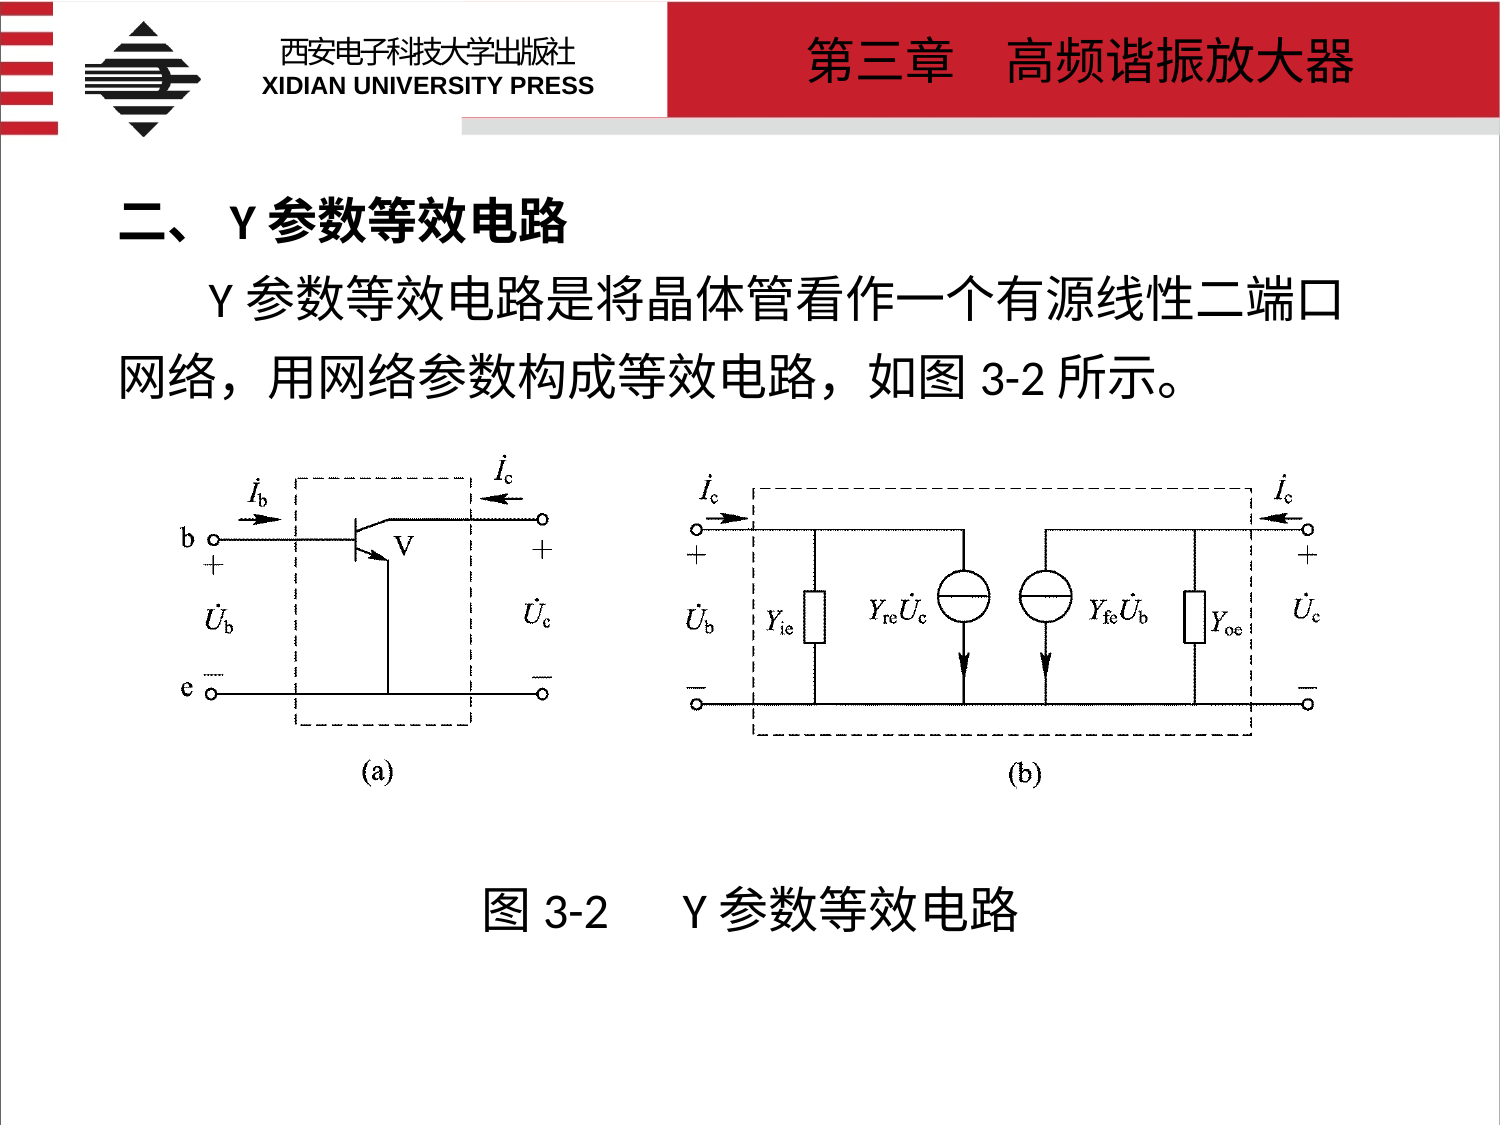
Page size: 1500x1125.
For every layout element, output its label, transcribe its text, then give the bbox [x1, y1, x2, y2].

picture [0, 1, 1500, 1125]
text_box 图3-2 Y参数等效电路 [392, 871, 1108, 947]
title 二、Y参数等效电路 Y参数等效电路是将晶体管看作一个有源线性二端口网络，用网络参数构成等效电路，如图3-2所示。 [103, 163, 1397, 1019]
